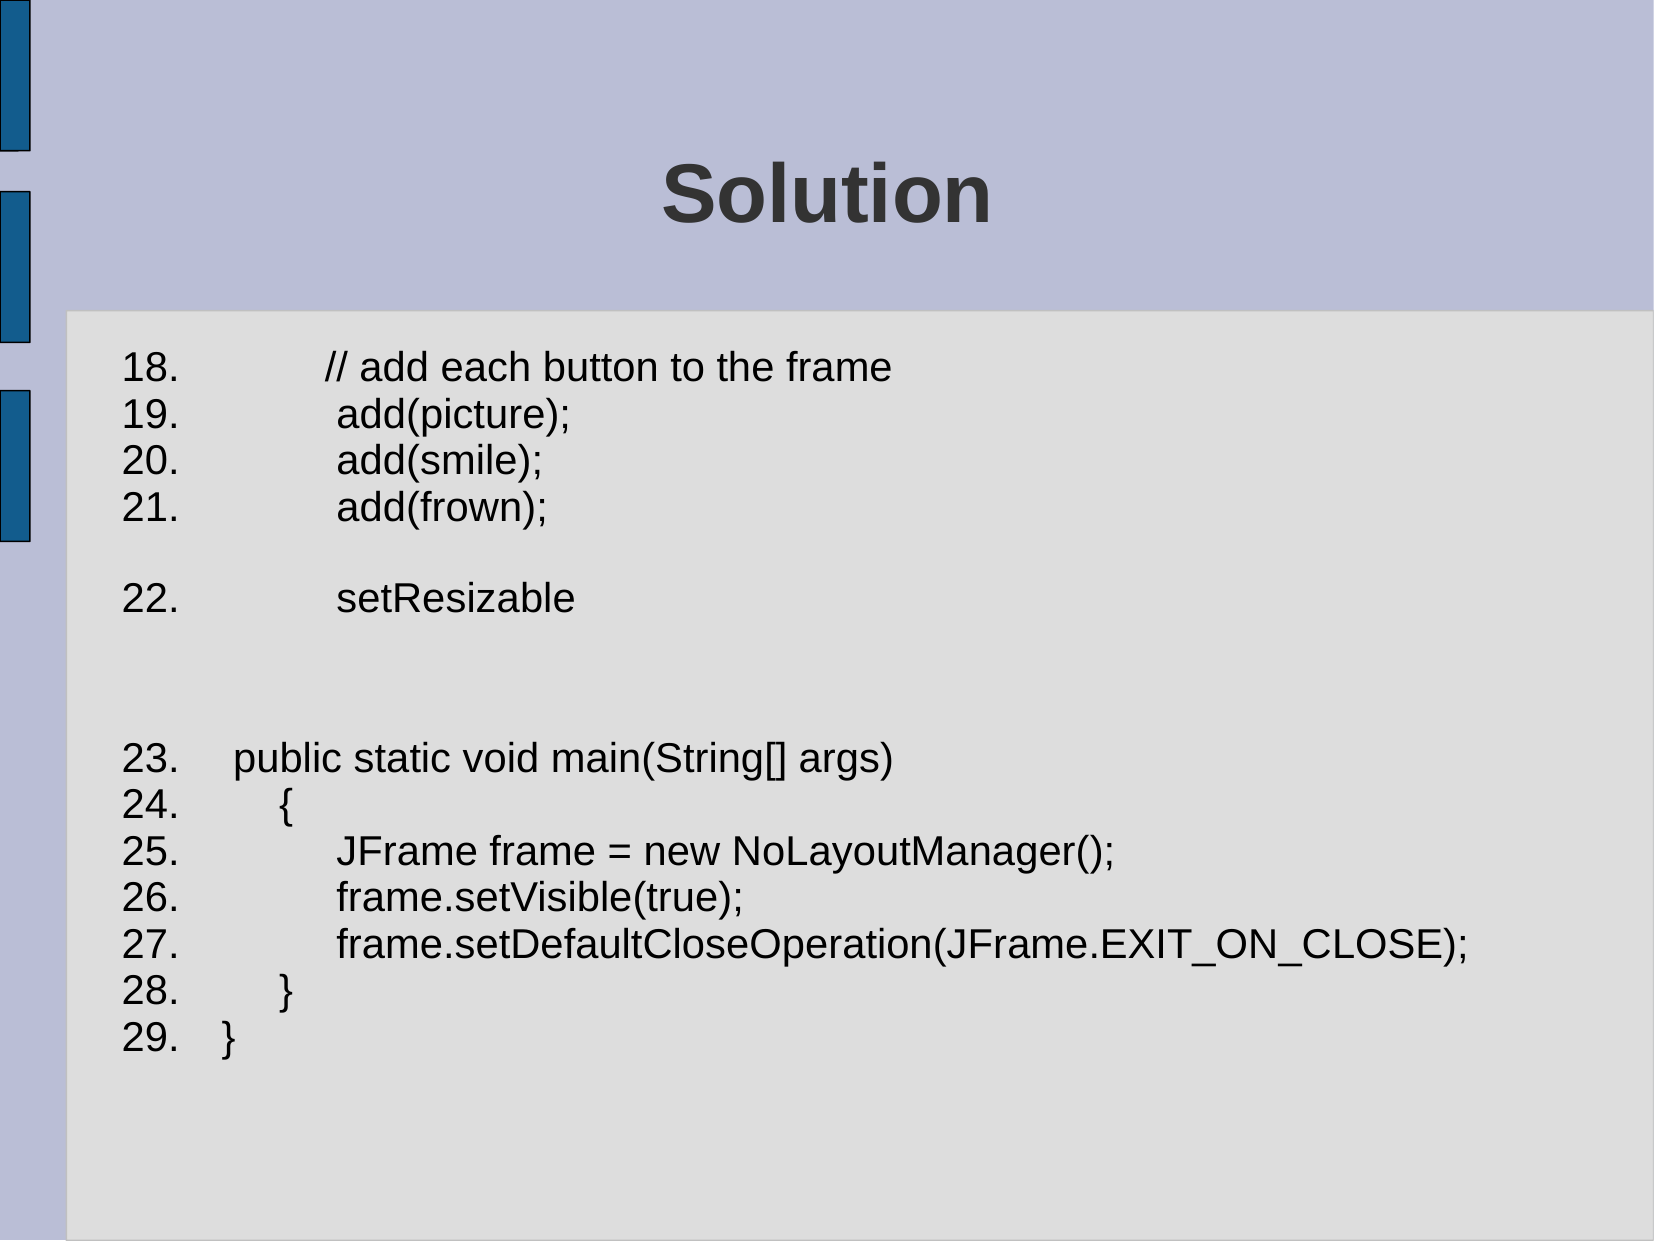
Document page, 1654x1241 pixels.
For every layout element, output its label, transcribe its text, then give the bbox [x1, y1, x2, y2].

title Solution [121, 90, 1534, 299]
list // add each button to the frame add(picture); add(smile); add(frown); setResizable public static void main(String[] args) { JFrame frame = new NoLayoutManager(); frame.setVisible(true); frame.setDefaultCloseOperation(JFrame.EXIT_ON_CLOSE); } } [121, 344, 1534, 1126]
